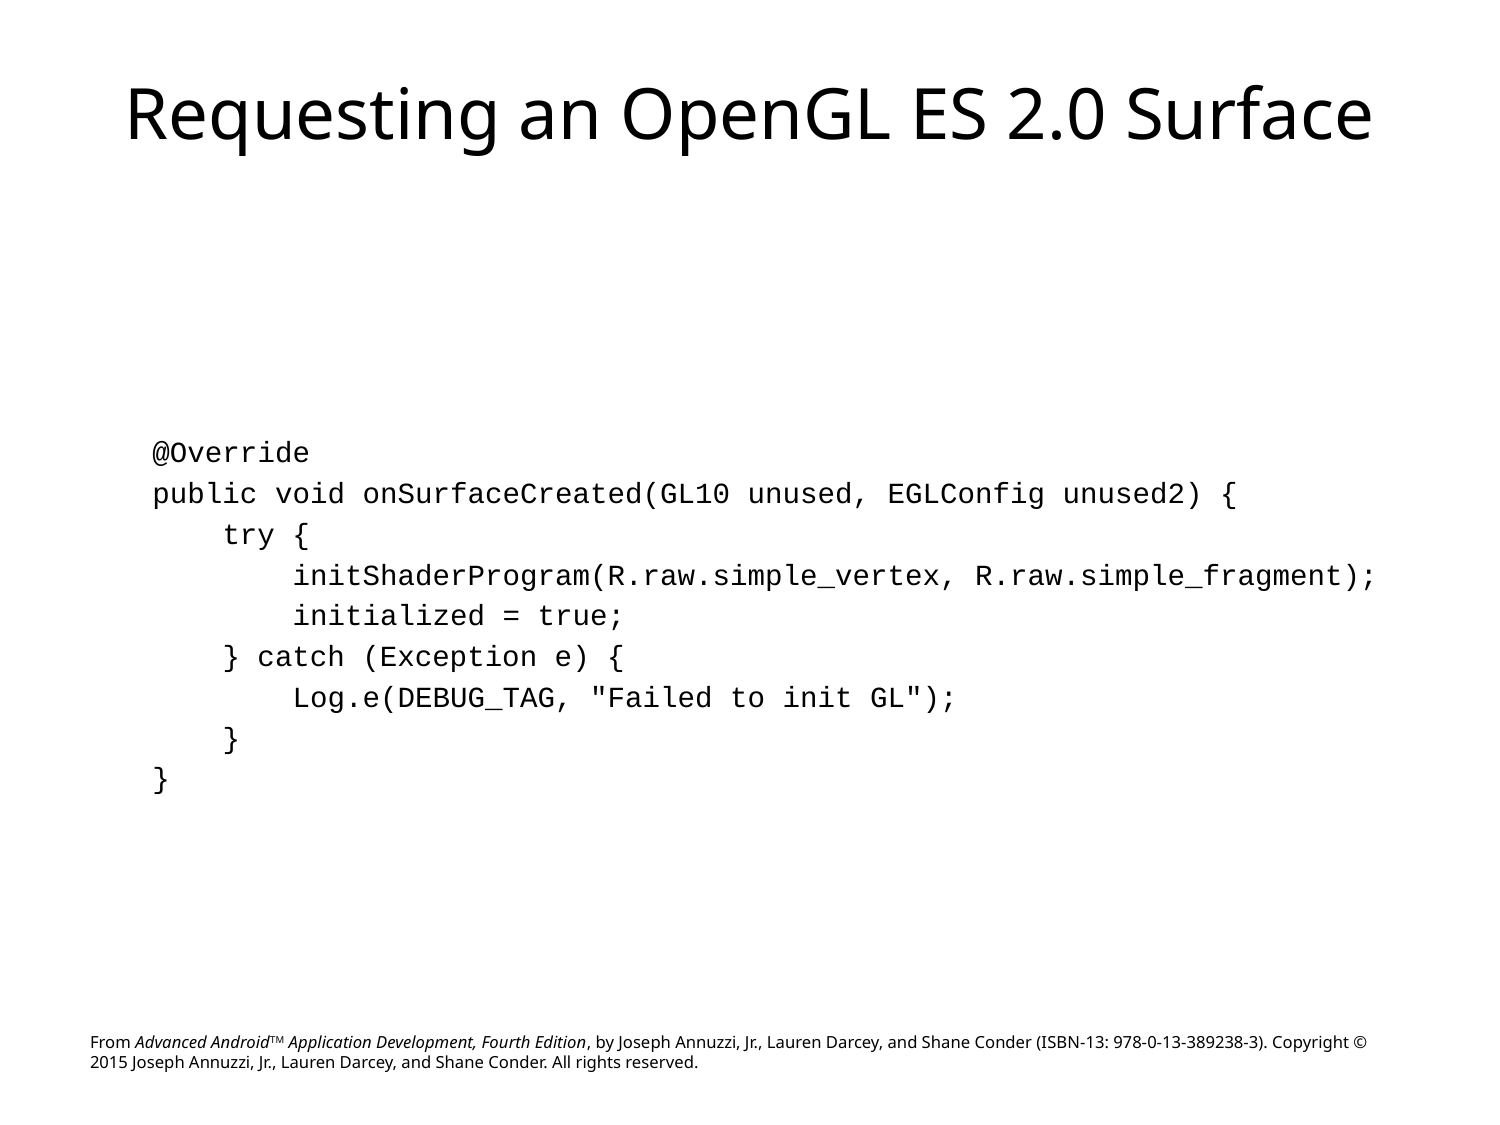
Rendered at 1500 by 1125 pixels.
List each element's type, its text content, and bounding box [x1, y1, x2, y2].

title Requesting an OpenGL ES 2.0 Surface [75, 45, 1425, 188]
footer From Advanced AndroidTM Application Development, Fourth Edition, by Joseph Annuzzi, Jr., Lauren Darcey, and Shane Conder (ISBN-13: 978-0-13-389238-3). Copyright © 2015 Joseph Annuzzi, Jr., Lauren Darcey, and Shane Conder. All rights reserved. [74, 1024, 1426, 1103]
list @Override public void onSurfaceCreated(GL10 unused, EGLConfig unused2) { try { initShaderProgram(R.raw.simple_vertex, R.raw.simple_fragment); initialized = true; } catch (Exception e) { Log.e(DEBUG_TAG, "Failed to init GL"); } } [75, 212, 1425, 1005]
